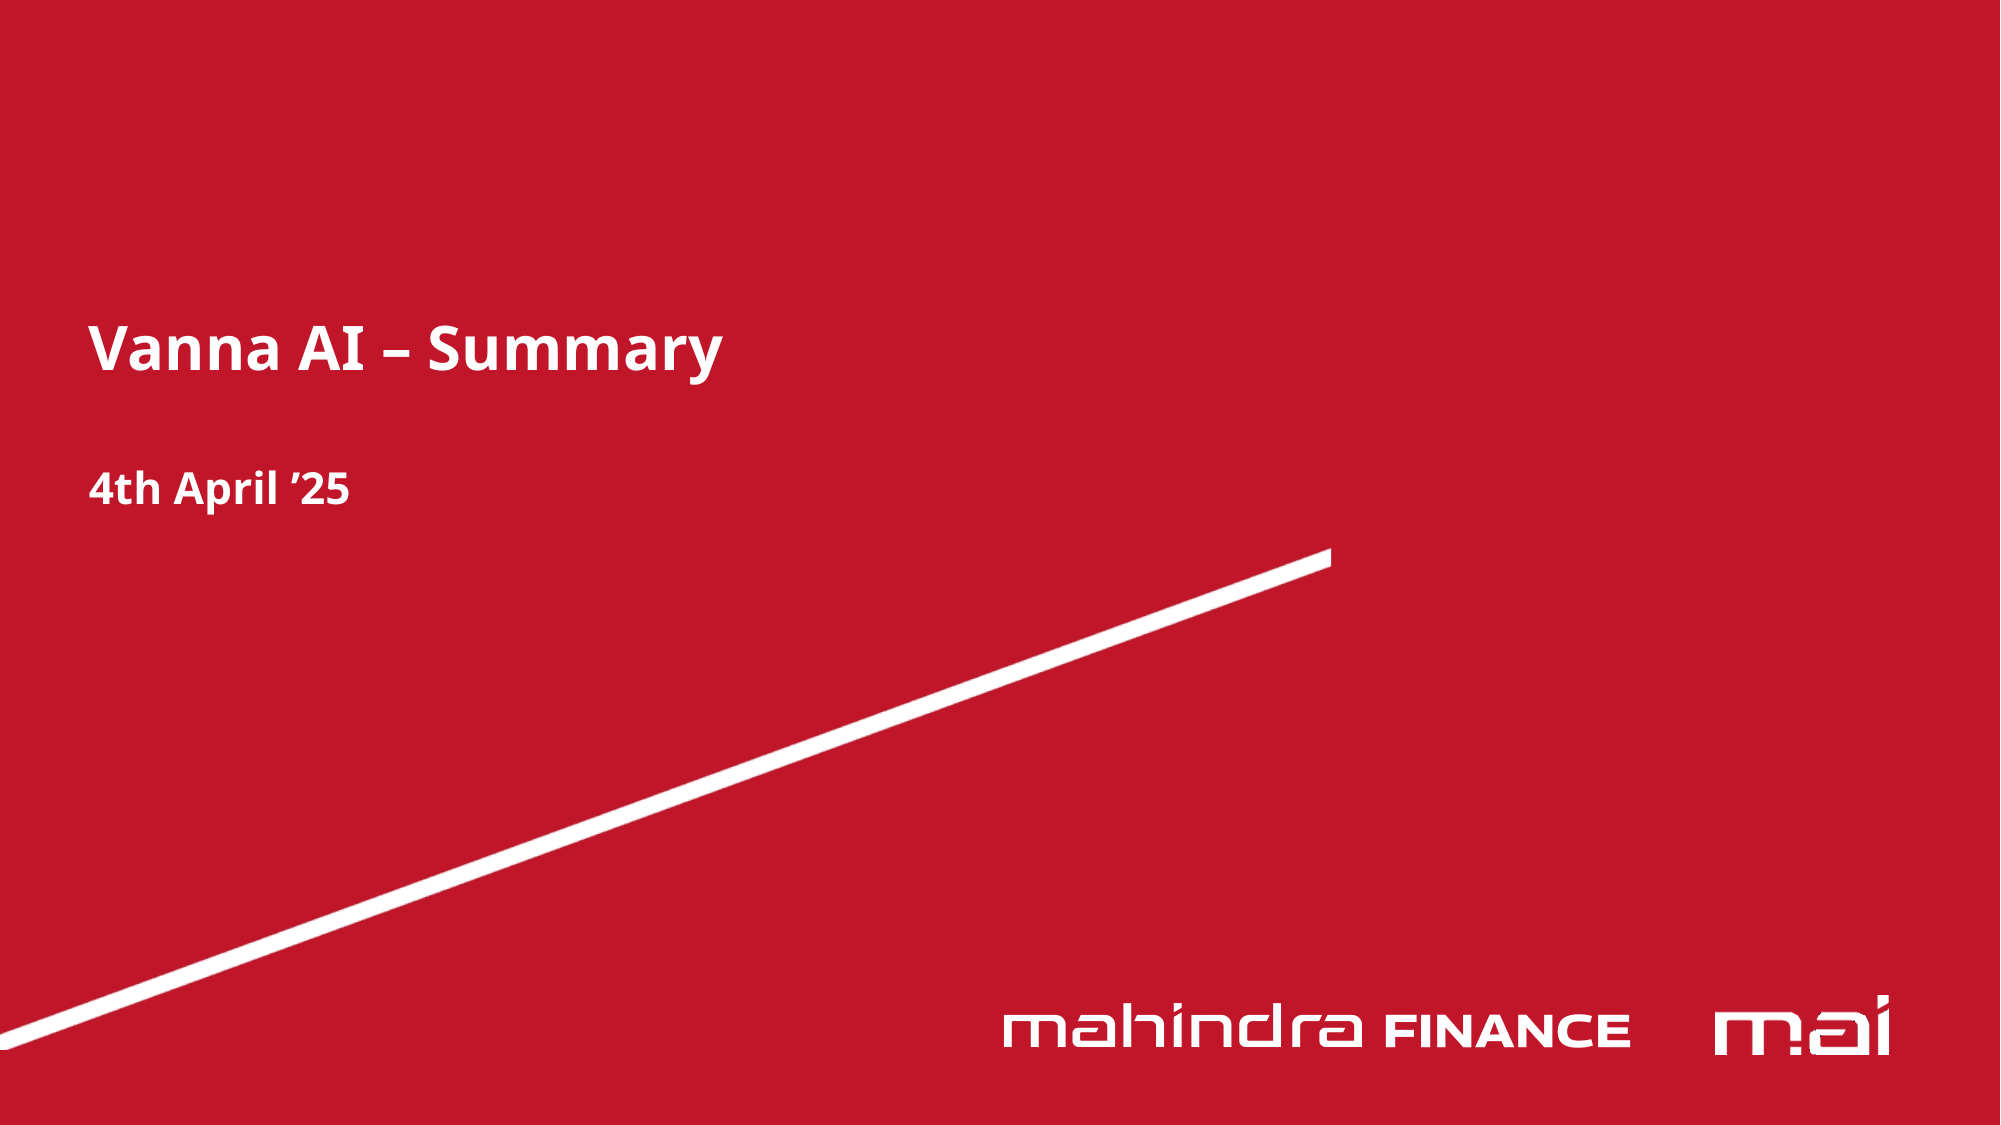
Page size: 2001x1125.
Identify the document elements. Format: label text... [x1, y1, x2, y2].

picture [1715, 995, 1889, 1055]
title Vanna AI – Summary 4th April ’25 [73, 303, 1215, 587]
